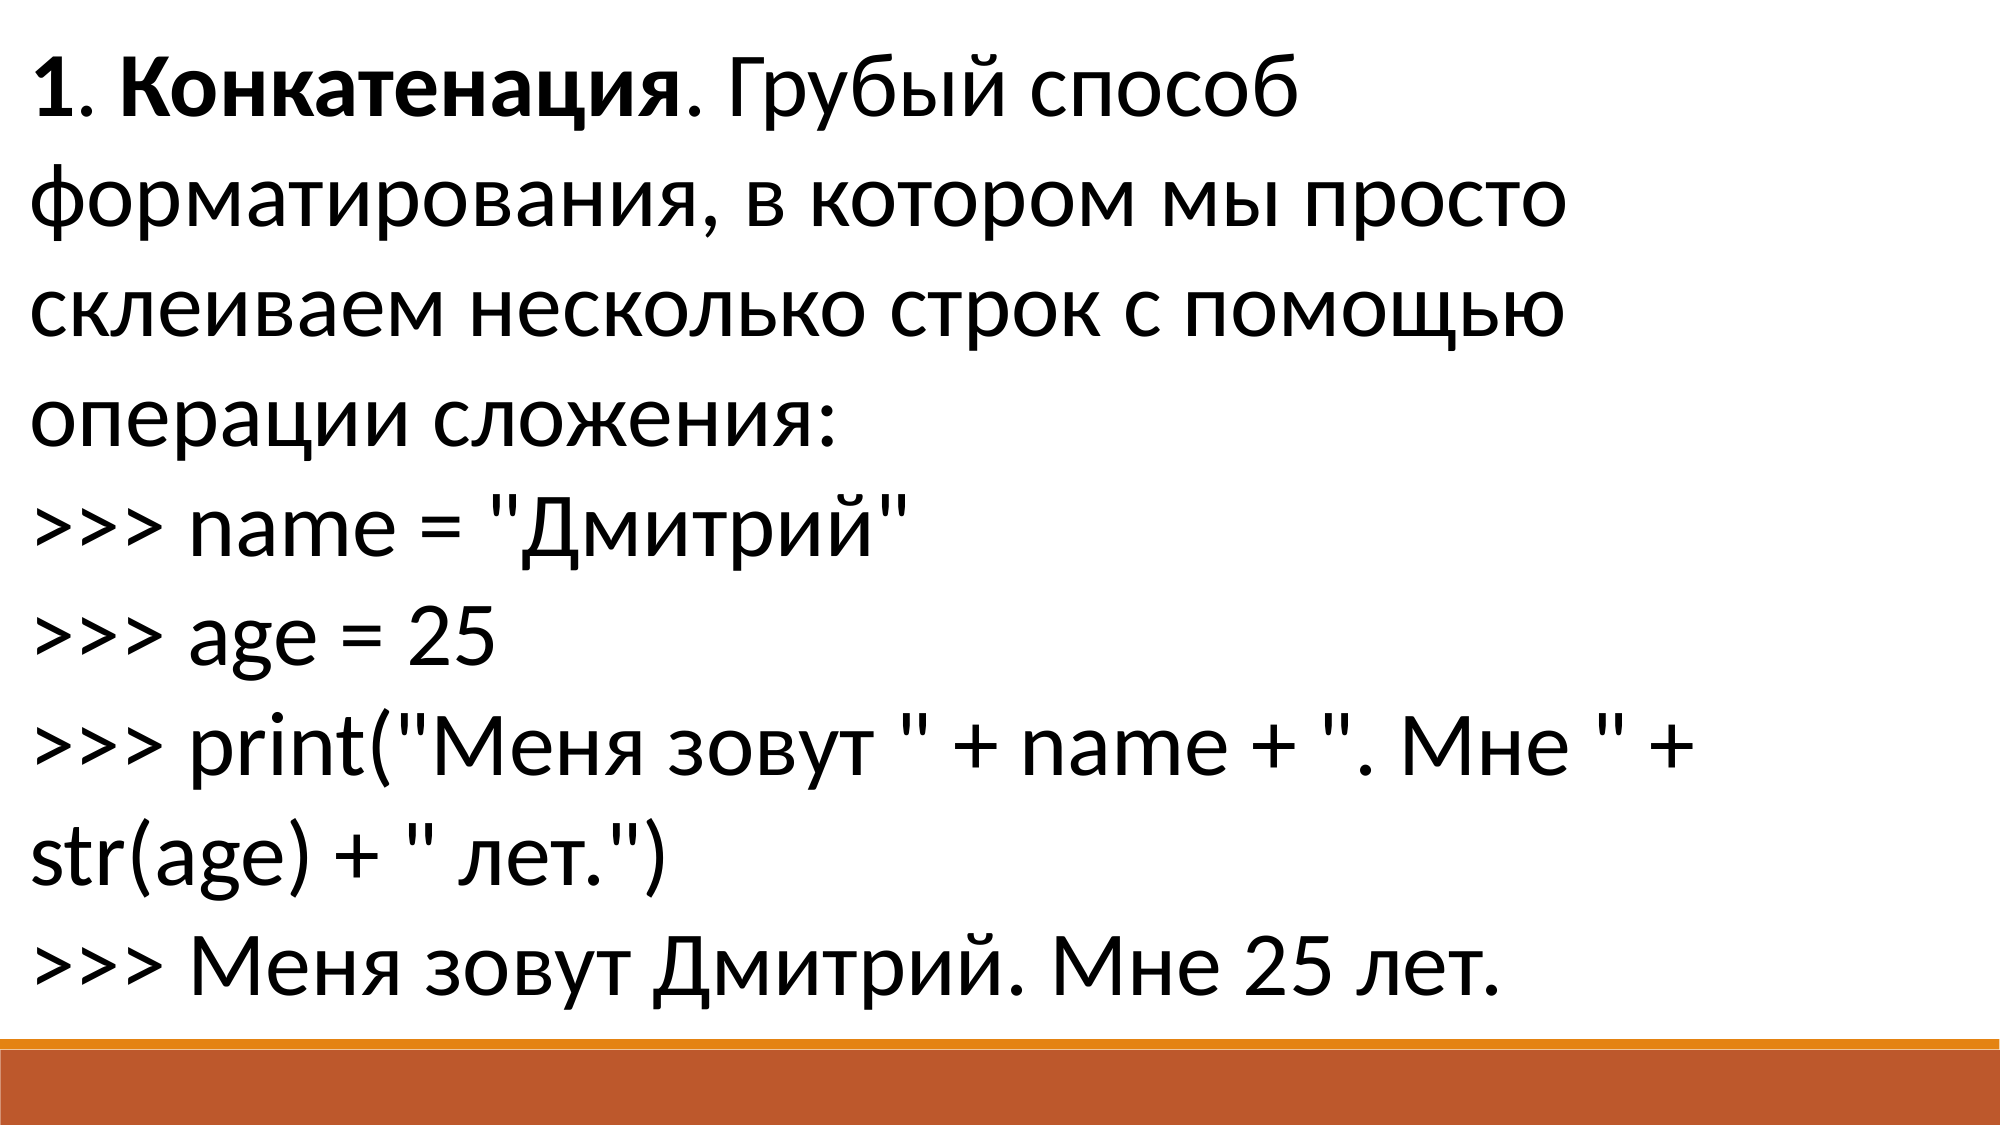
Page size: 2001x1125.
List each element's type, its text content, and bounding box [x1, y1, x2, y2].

text_box 1. Конкатенация. Грубый способ форматирования, в котором мы просто склеиваем несколько строк с помощью операции сложения: >>> name = "Дмитрий" >>> age = 25 >>> print("Меня зовут " + name + ". Мне " + str(age) + " лет.") >>> Меня зовут Дмитрий. Мне 25 лет. [14, 17, 1961, 1022]
